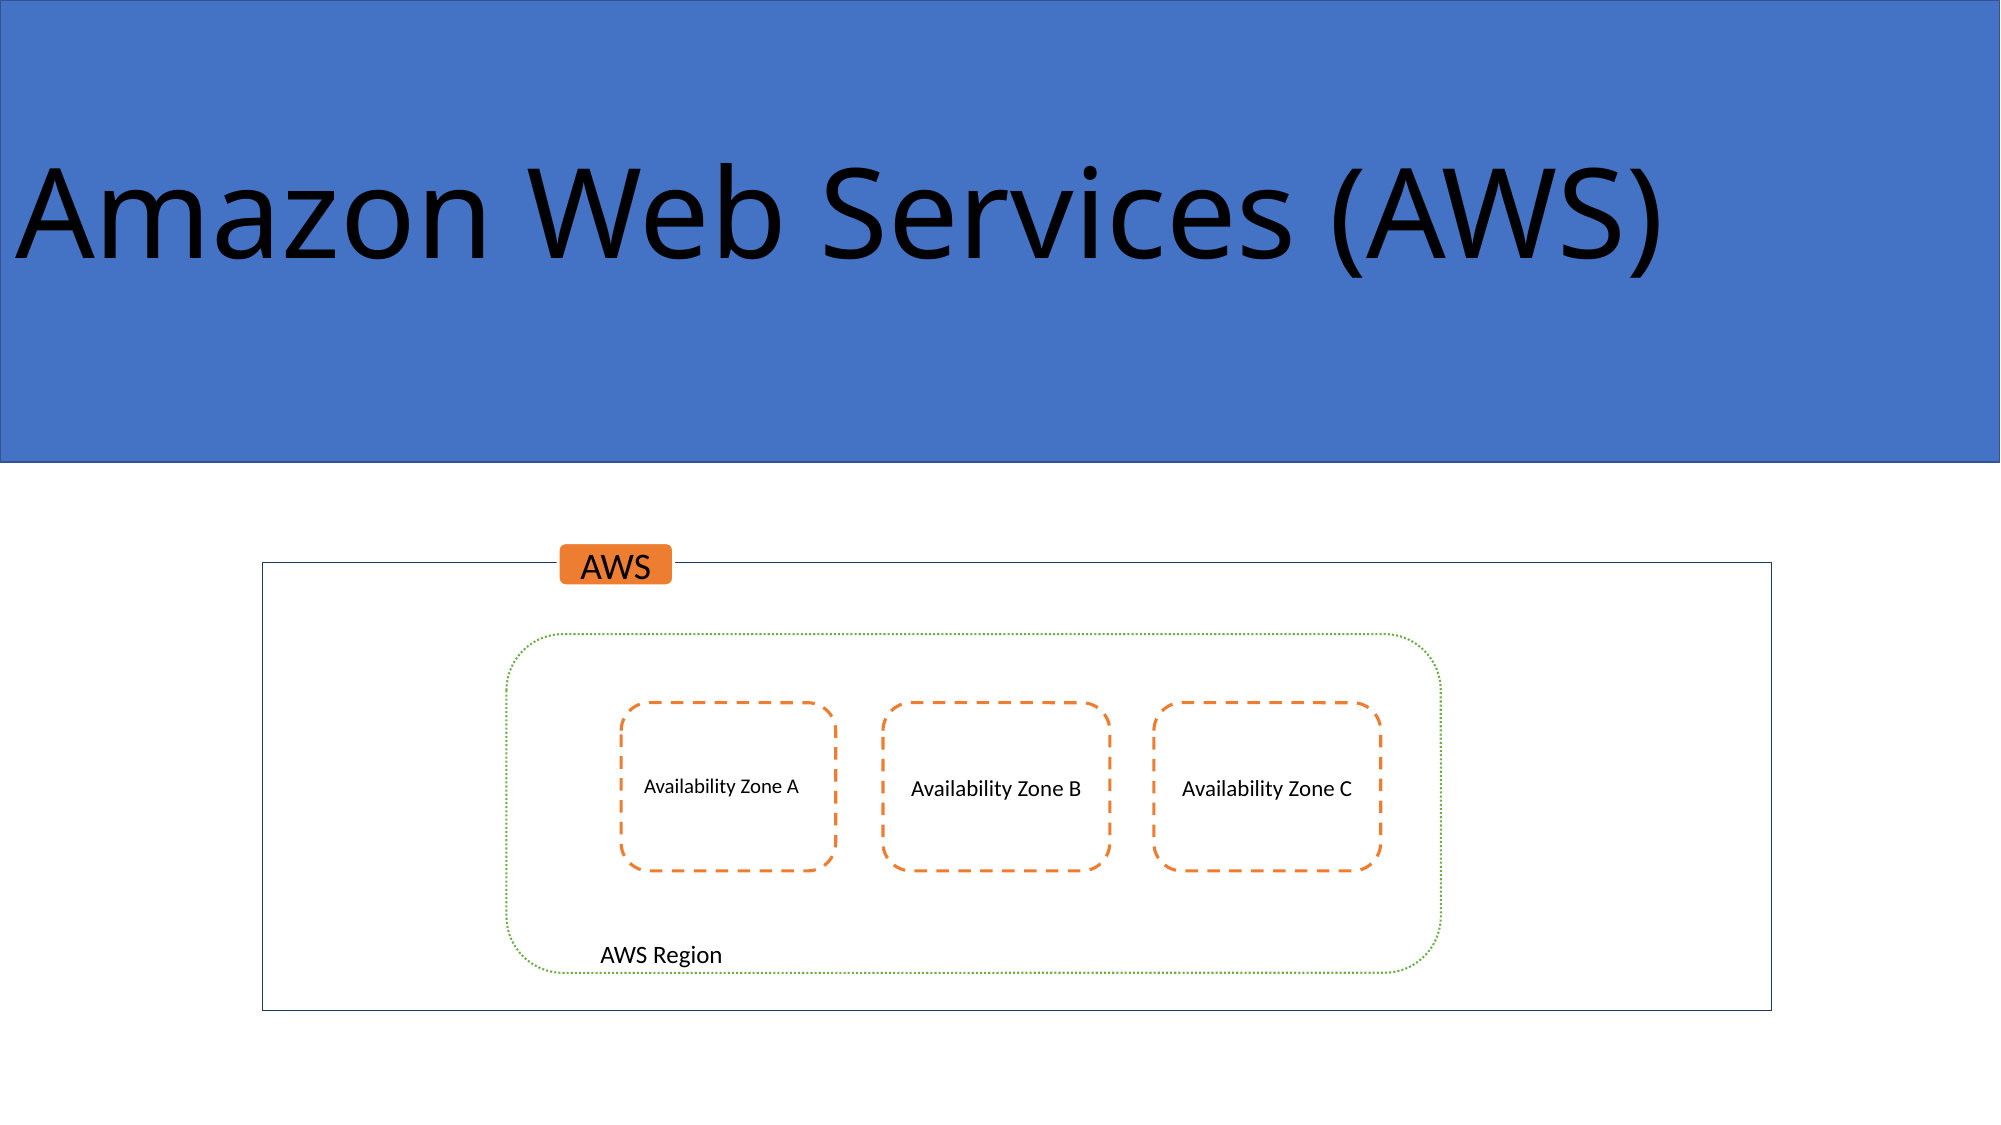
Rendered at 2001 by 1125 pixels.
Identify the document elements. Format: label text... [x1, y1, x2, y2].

text_box [0, 0, 2000, 463]
title Amazon Web Services (AWS) [0, 80, 1867, 294]
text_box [262, 542, 1772, 1011]
